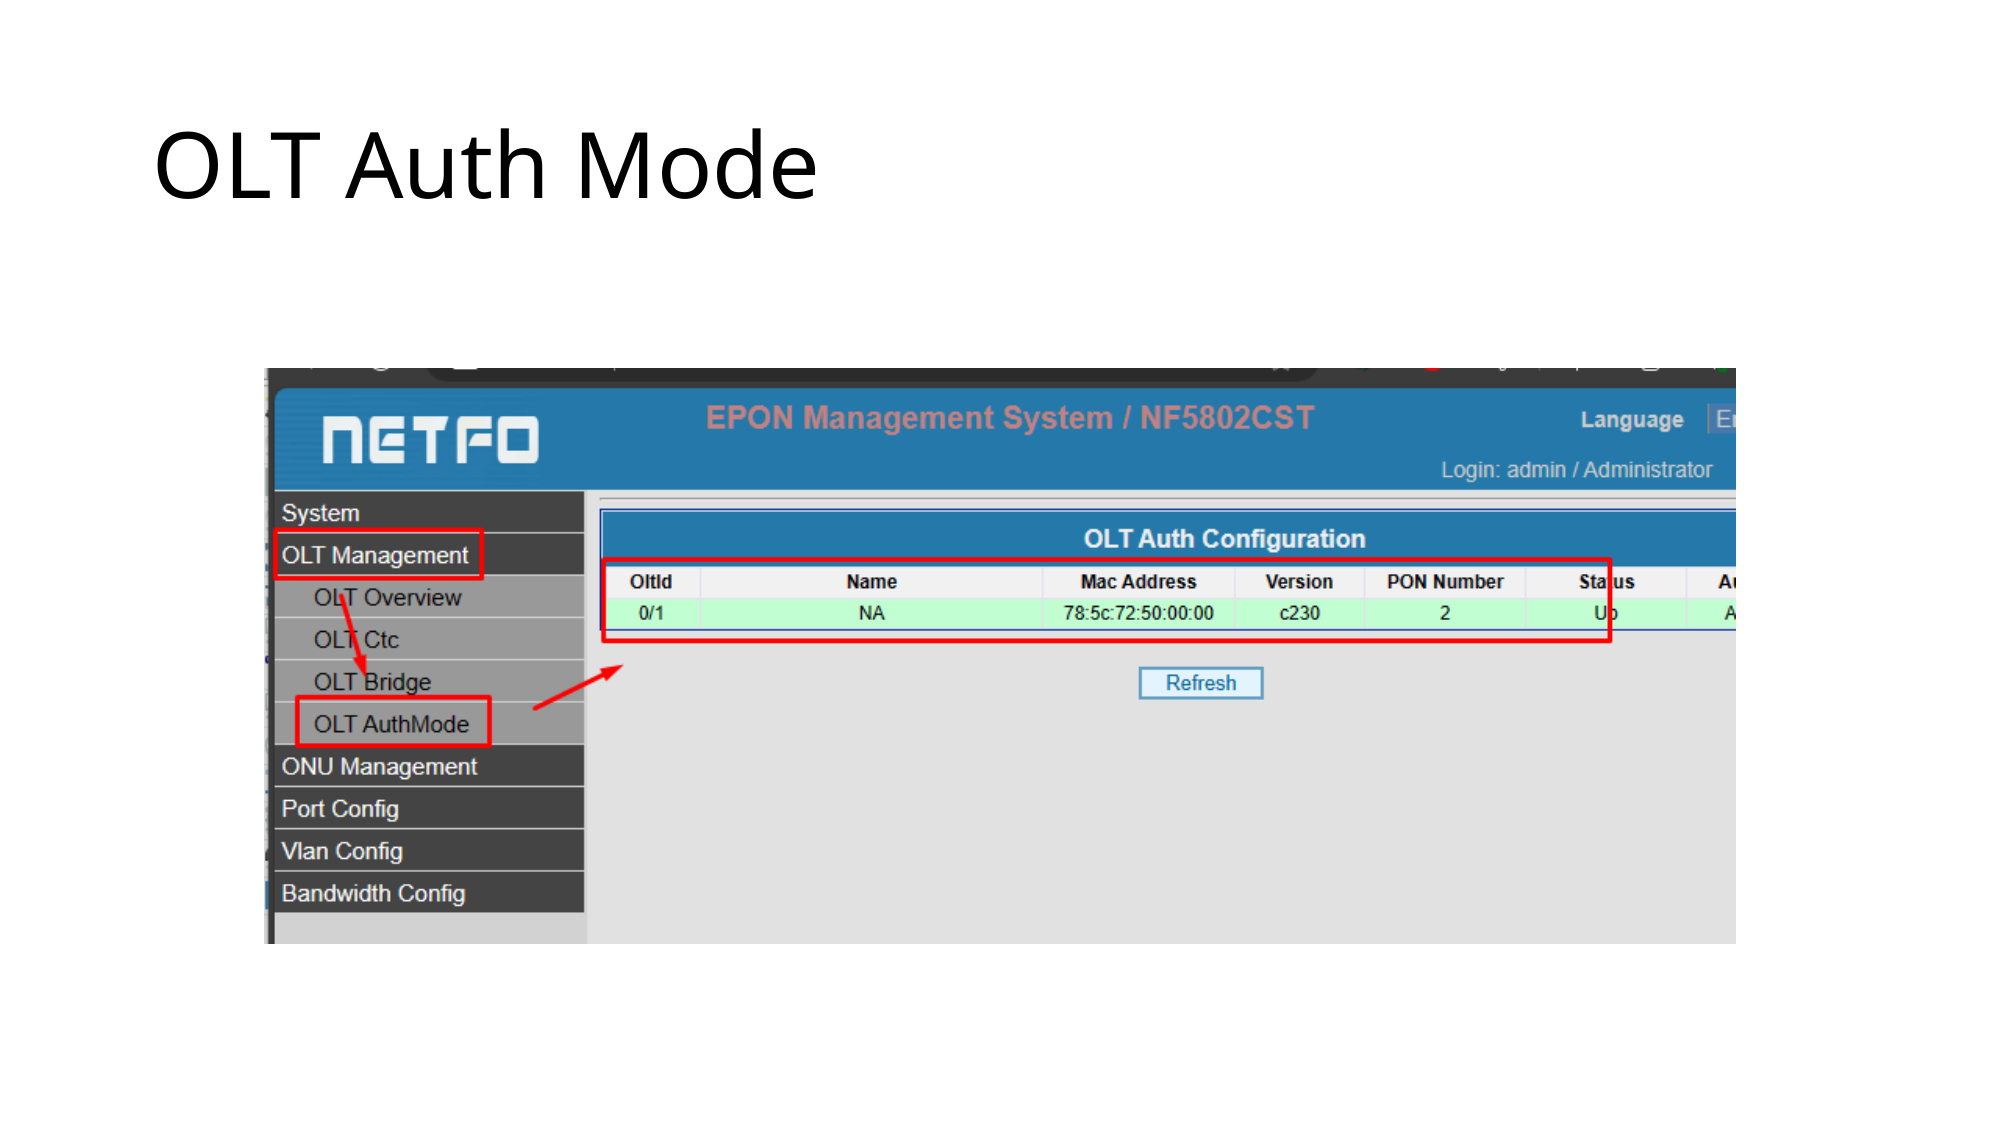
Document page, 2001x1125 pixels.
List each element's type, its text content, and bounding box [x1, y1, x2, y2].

title OLT Auth Mode [137, 59, 1863, 278]
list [263, 368, 1736, 944]
